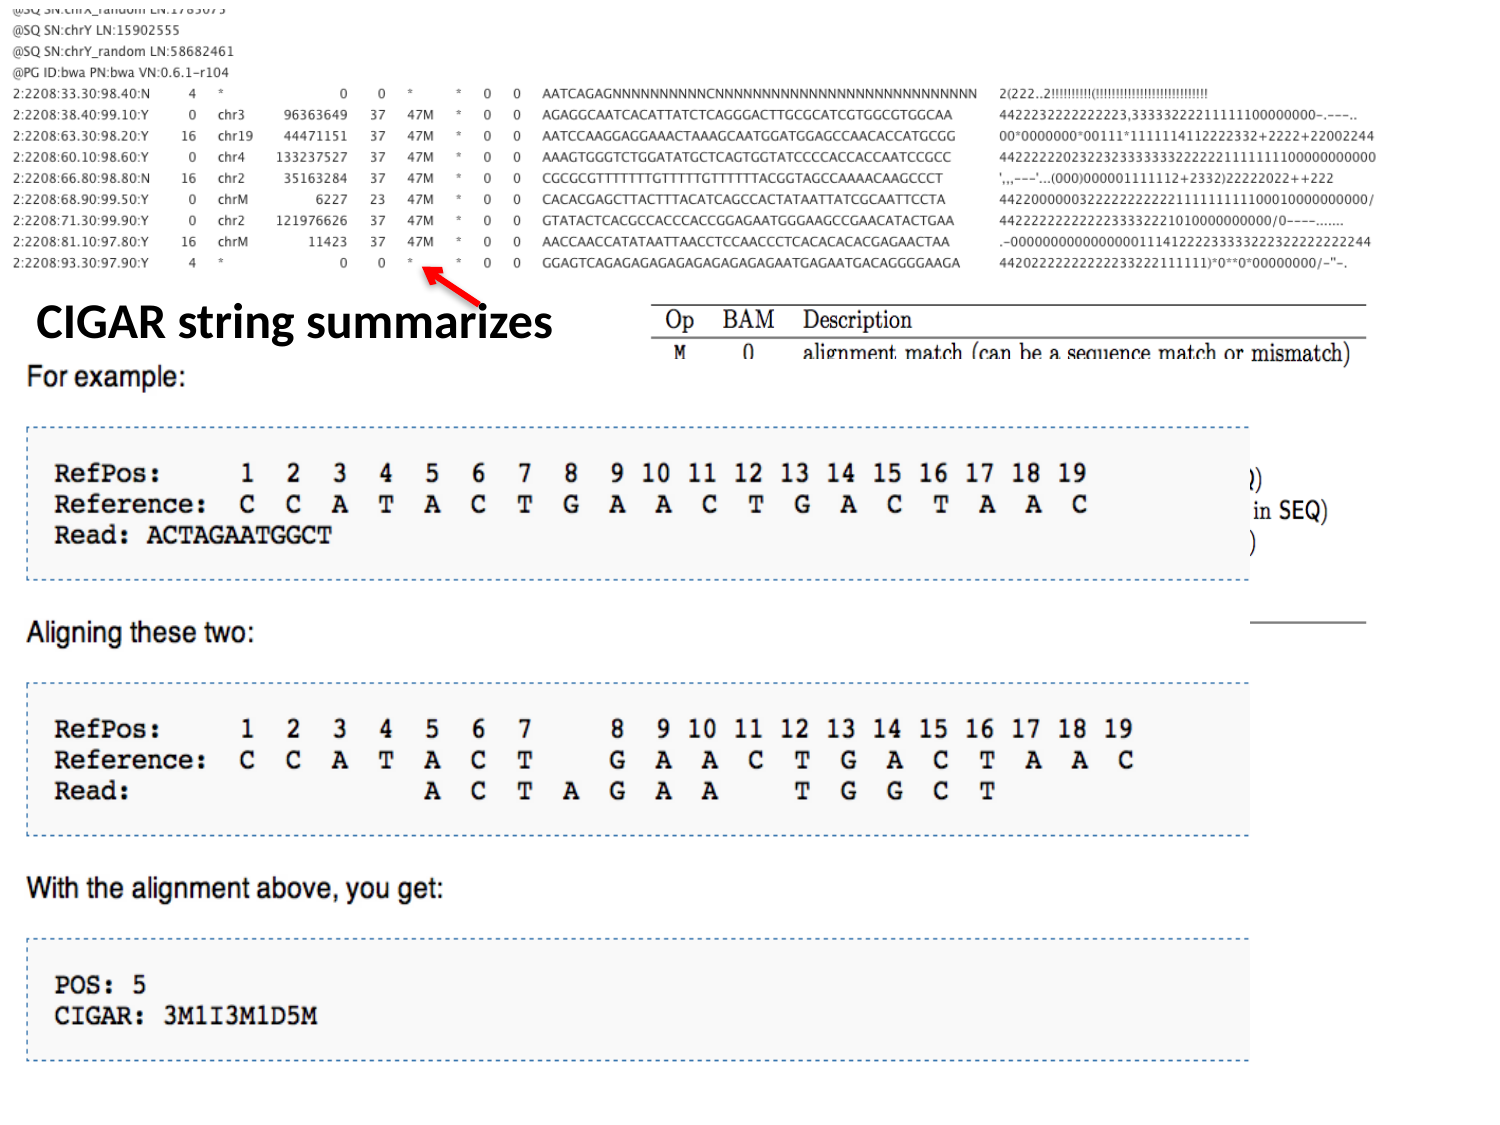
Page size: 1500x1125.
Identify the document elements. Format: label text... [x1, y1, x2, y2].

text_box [421, 266, 480, 305]
text_box CIGAR string summarizes the alignment to reference [21, 285, 615, 358]
picture [21, 281, 1384, 1077]
picture [0, 9, 1384, 276]
